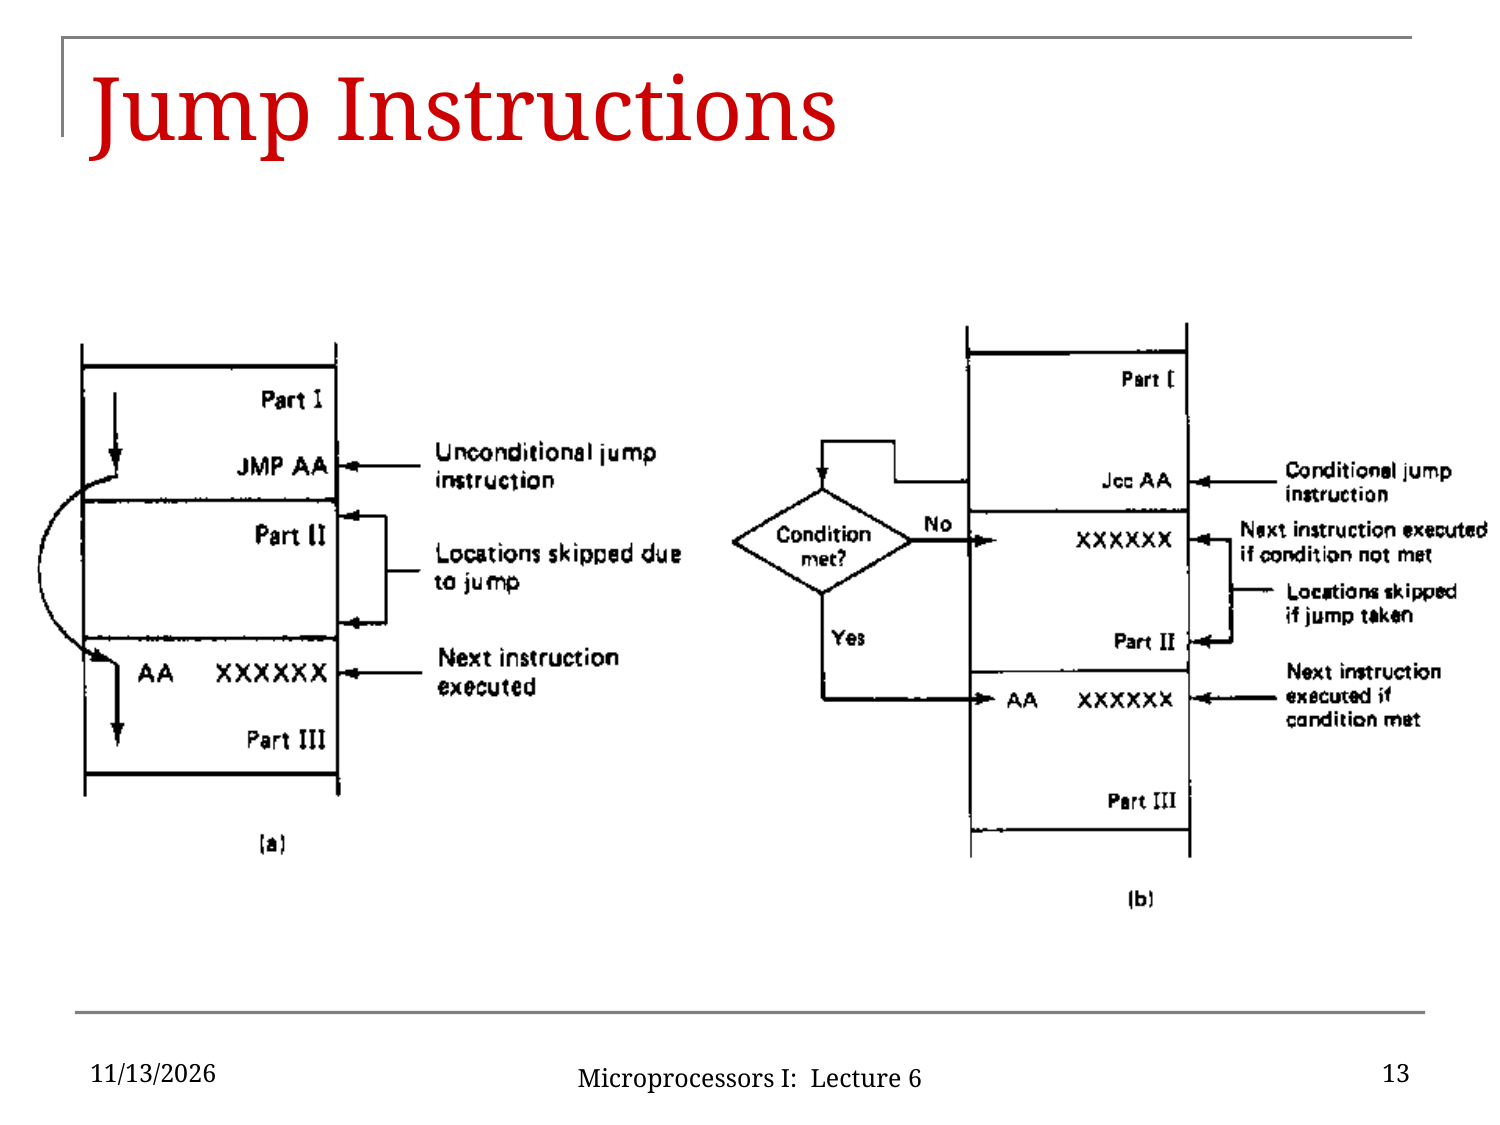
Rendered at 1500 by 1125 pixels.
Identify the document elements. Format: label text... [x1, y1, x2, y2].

footer Microprocessors I: Lecture 6 [512, 1024, 988, 1101]
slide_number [74, 1023, 426, 1100]
title Jump Instructions [75, 45, 1425, 163]
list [37, 324, 706, 896]
slide_number 13 [1074, 1023, 1426, 1100]
picture [711, 309, 1500, 926]
